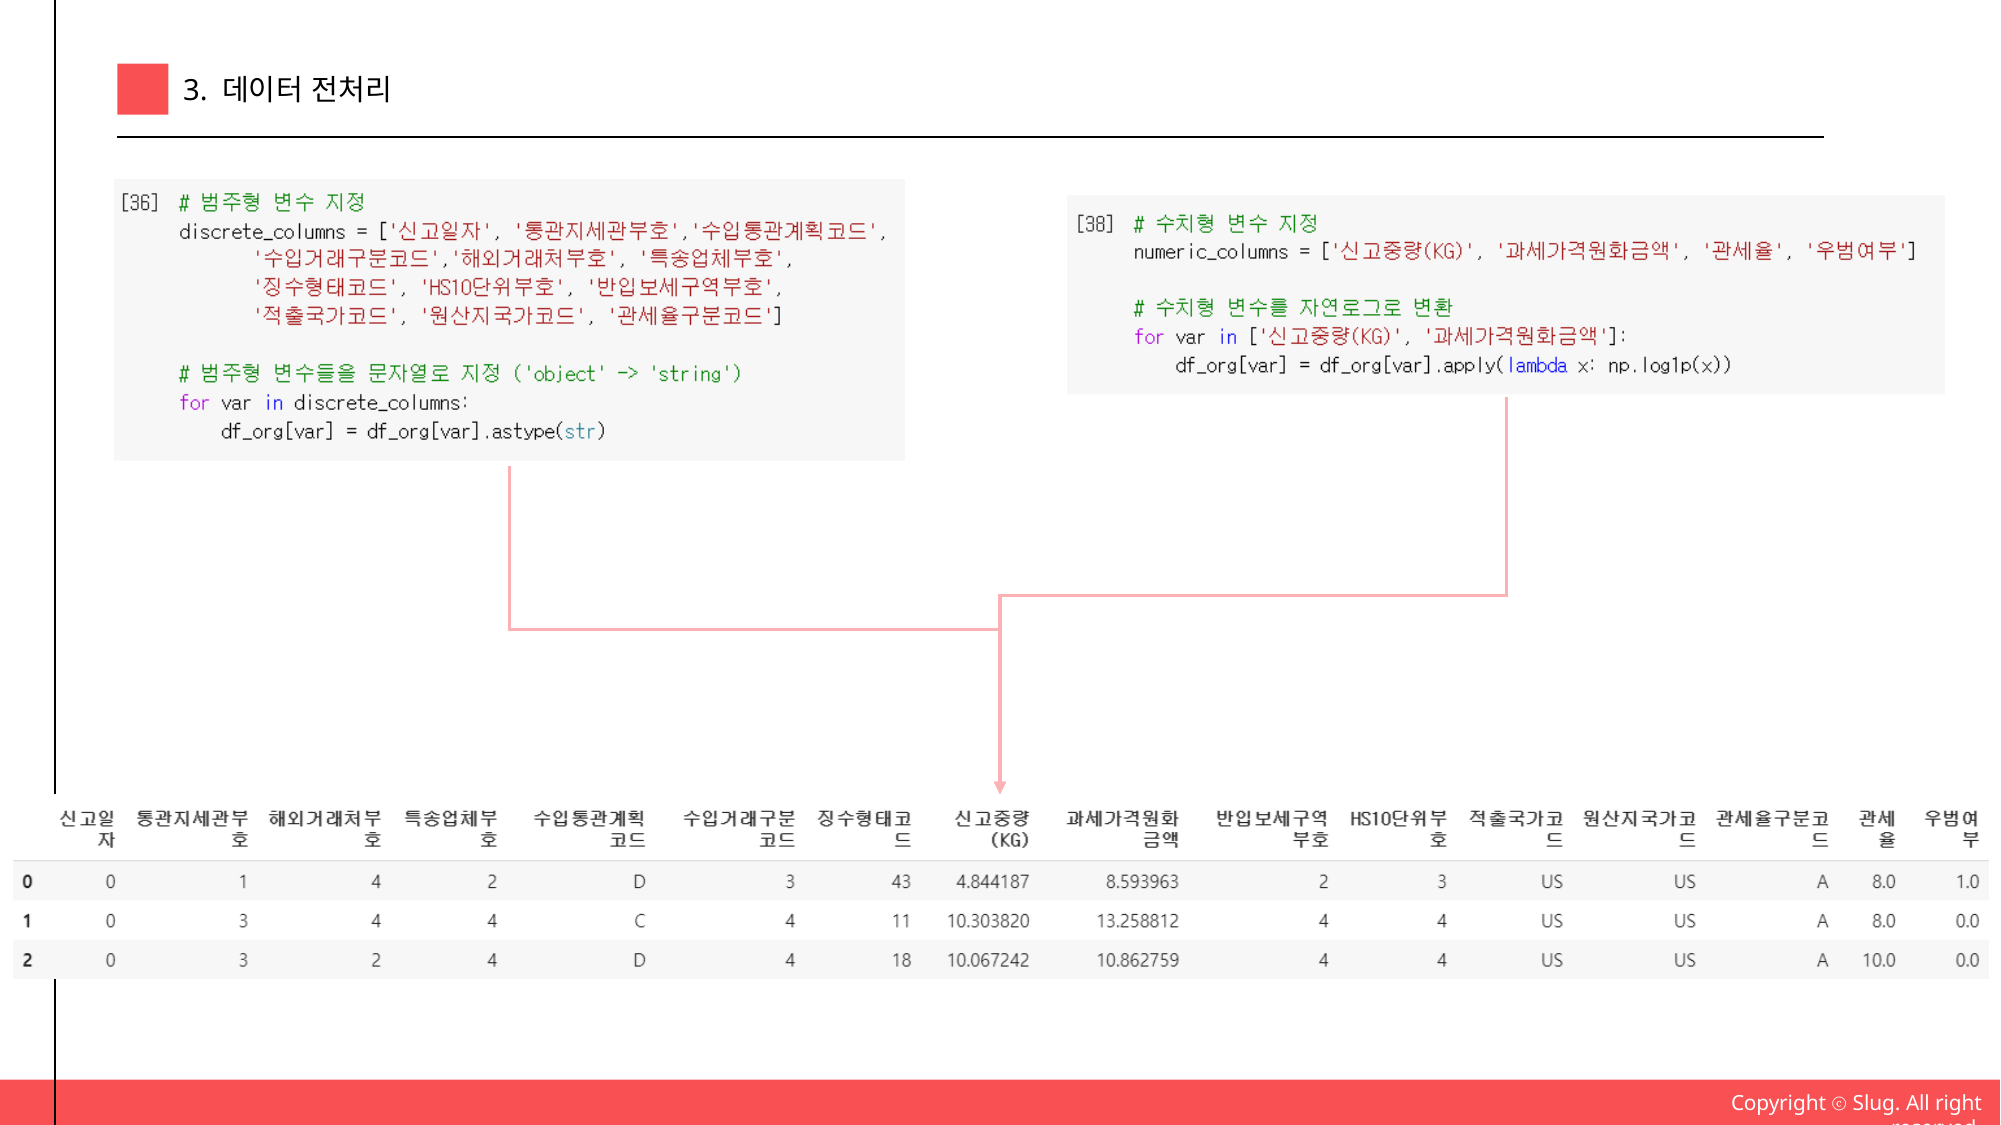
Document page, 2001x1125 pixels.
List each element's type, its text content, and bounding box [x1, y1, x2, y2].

text_box Copyright ⓒ Slug. All right reserved. [1624, 1081, 1997, 1125]
text_box [0, 1079, 54, 1125]
picture [1067, 189, 1945, 398]
picture [0, 794, 2000, 979]
text_box [116, 63, 169, 116]
picture [114, 179, 905, 466]
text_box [509, 396, 1507, 795]
text_box 3. 데이터 전처리 [168, 64, 442, 114]
text_box [56, 1079, 2000, 1125]
